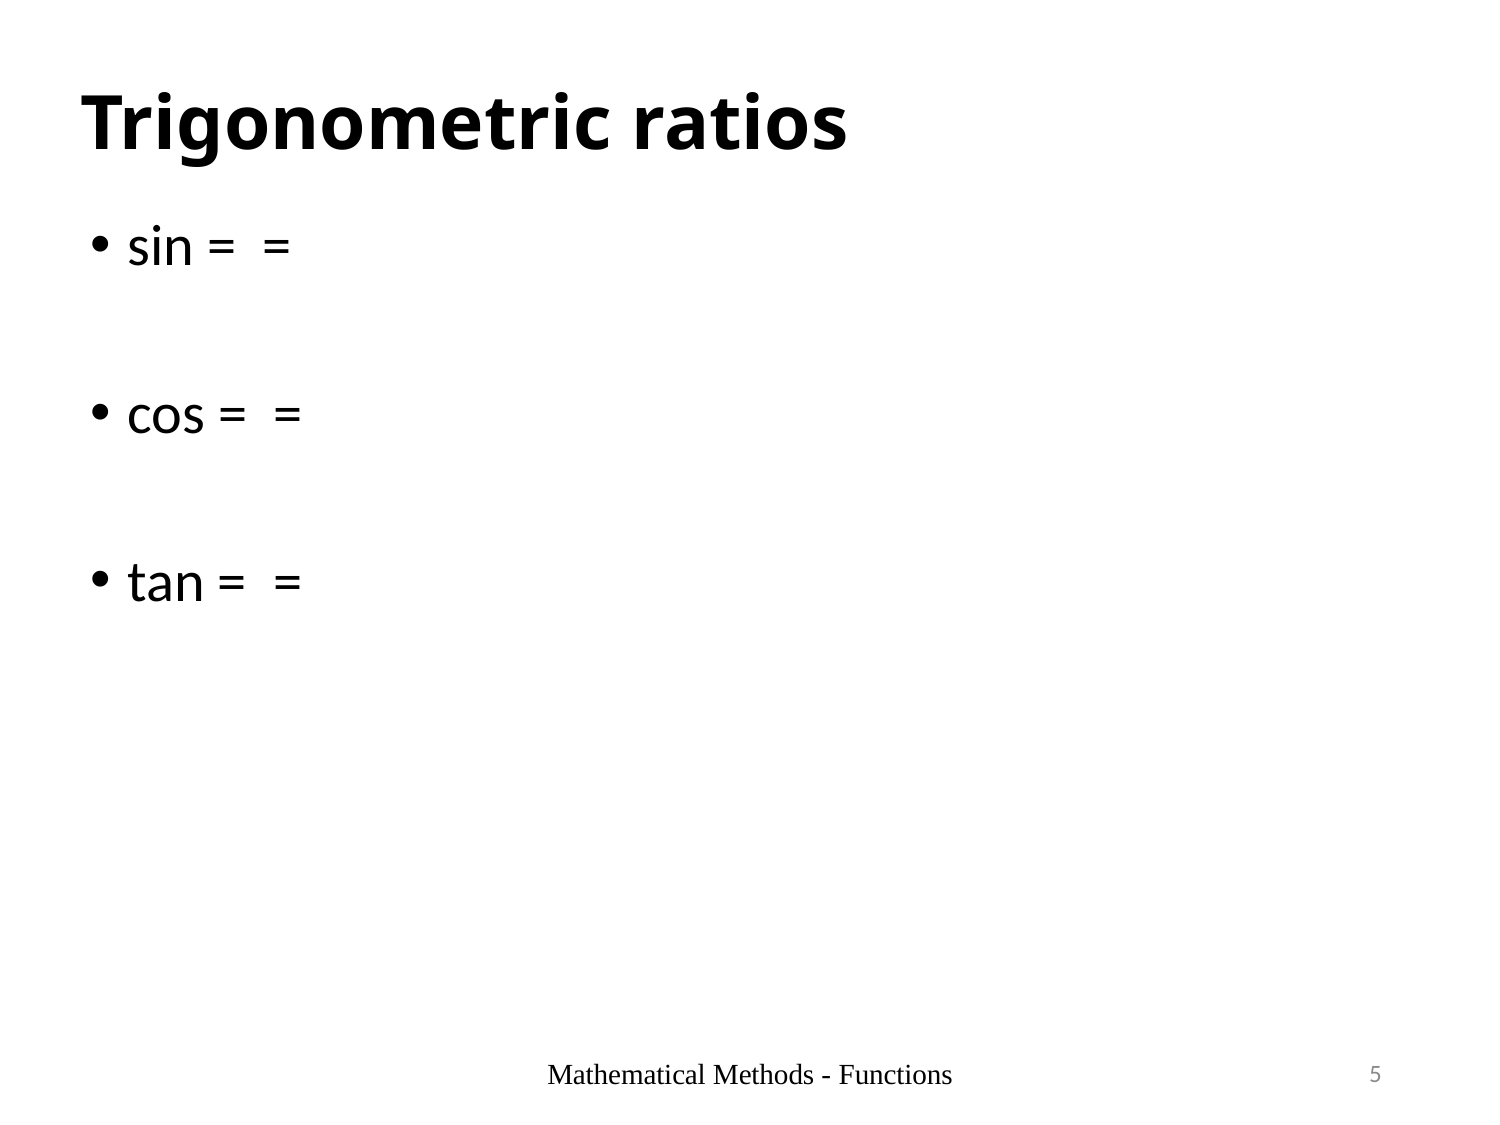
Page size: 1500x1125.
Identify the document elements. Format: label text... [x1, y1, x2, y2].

title Trigonometric ratios [64, 54, 1415, 198]
slide_number 5 [1059, 1042, 1397, 1103]
footer Mathematical Methods - Functions [496, 1042, 1004, 1103]
